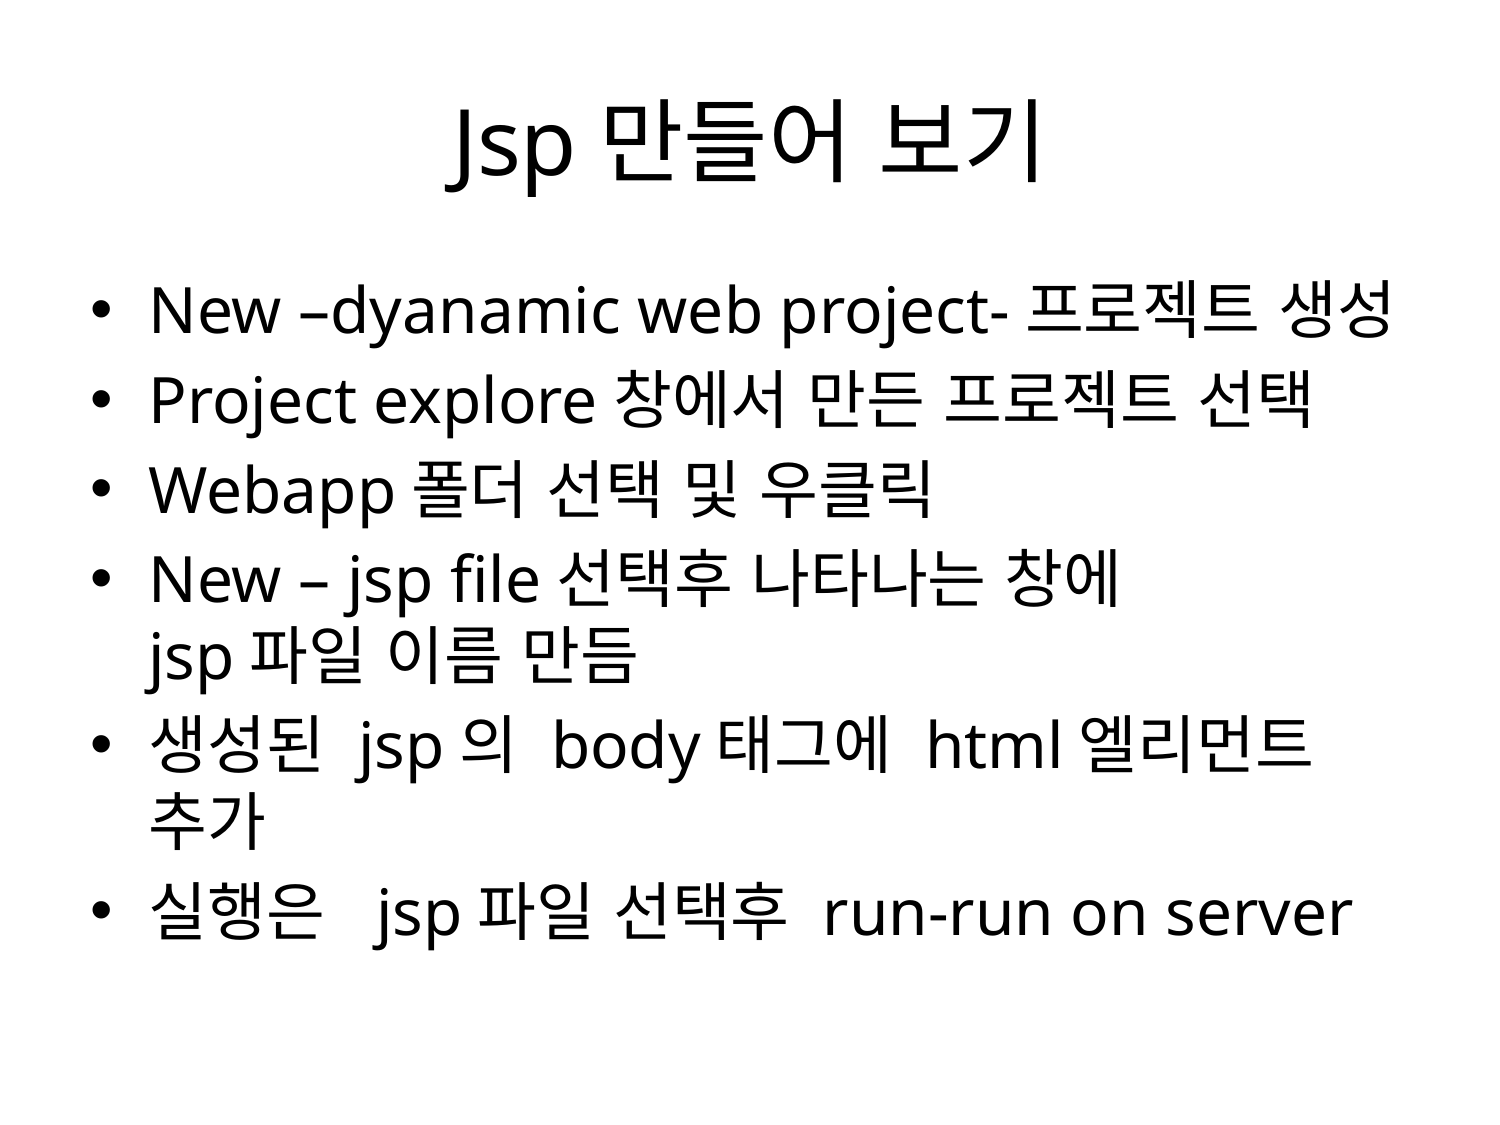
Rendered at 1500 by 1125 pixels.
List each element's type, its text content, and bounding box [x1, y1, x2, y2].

title Jsp만들어 보기 [75, 45, 1425, 233]
list New –dyanamic web project-프로젝트 생성 Project explore창에서 만든 프로젝트 선택 Webapp폴더 선택 및 우클릭 New – jsp file선택후 나타나는 창에 jsp파일 이름 만듬 생성된 jsp의 body태그에 html엘리먼트 추가 실행은 jsp파일 선택후 run-run on server [75, 262, 1425, 1005]
